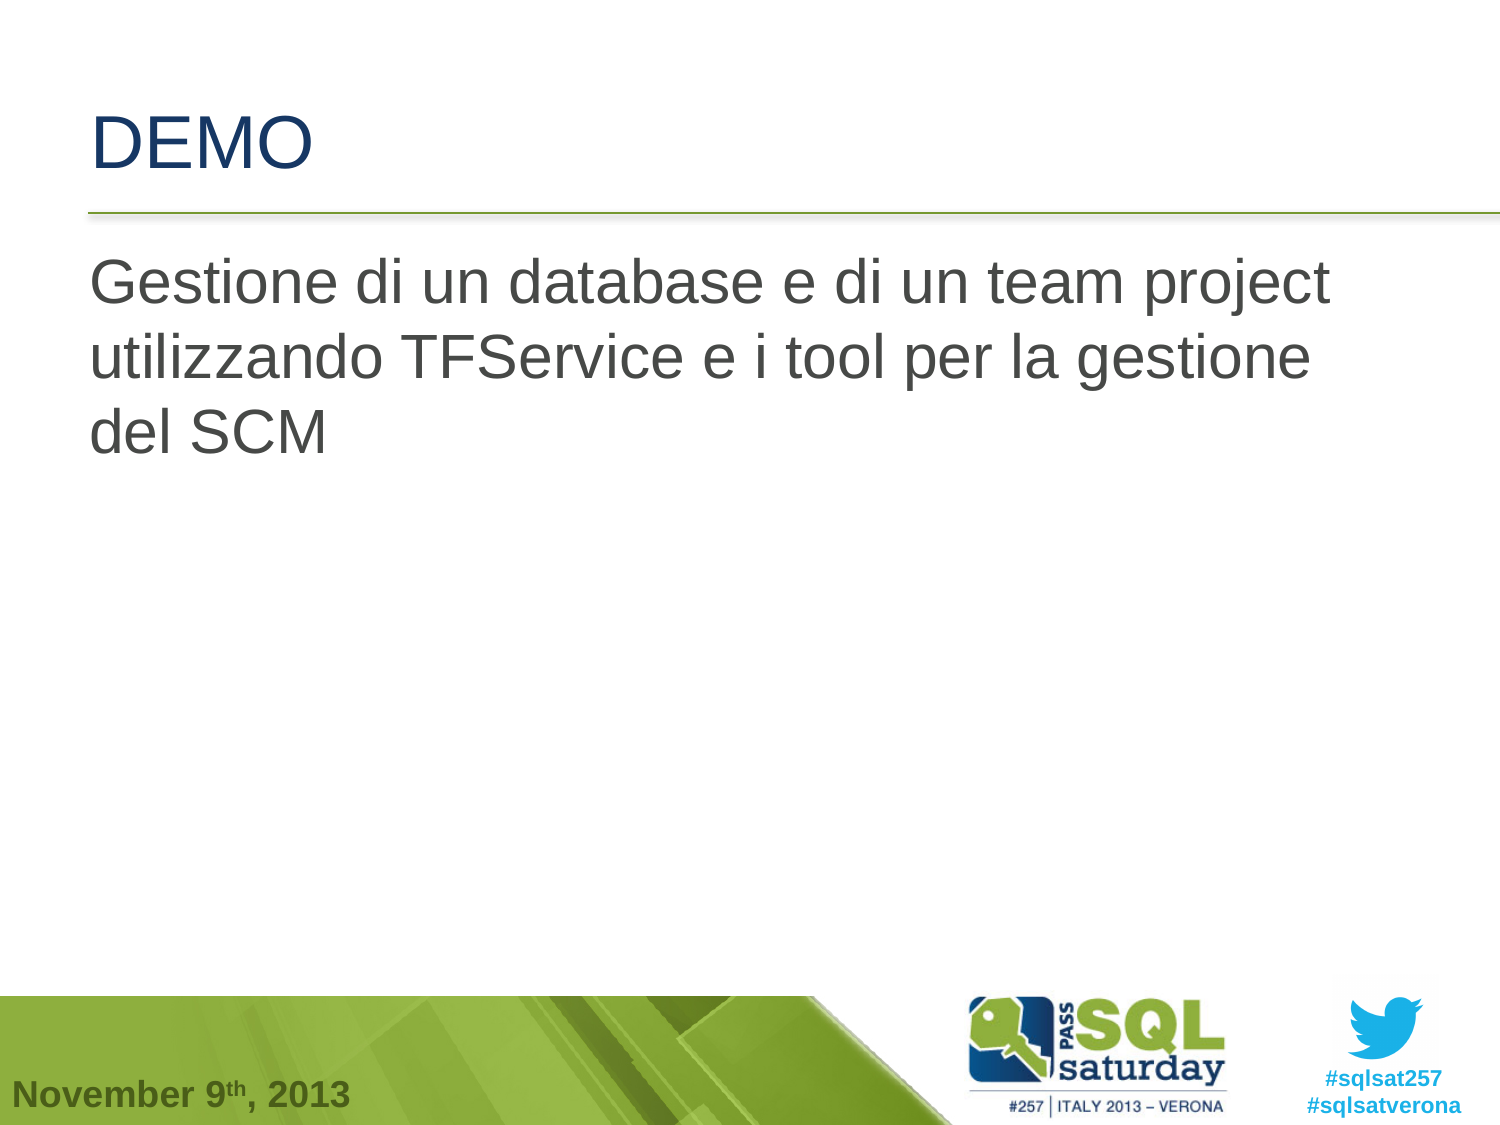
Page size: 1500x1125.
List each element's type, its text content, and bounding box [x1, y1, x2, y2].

picture [0, 996, 1276, 1125]
picture [1332, 974, 1439, 1082]
list Gestione di un database e di un team project utilizzando TFService e i tool per la gestione del SCM [74, 233, 1427, 1004]
title DEMO [75, 45, 1425, 233]
